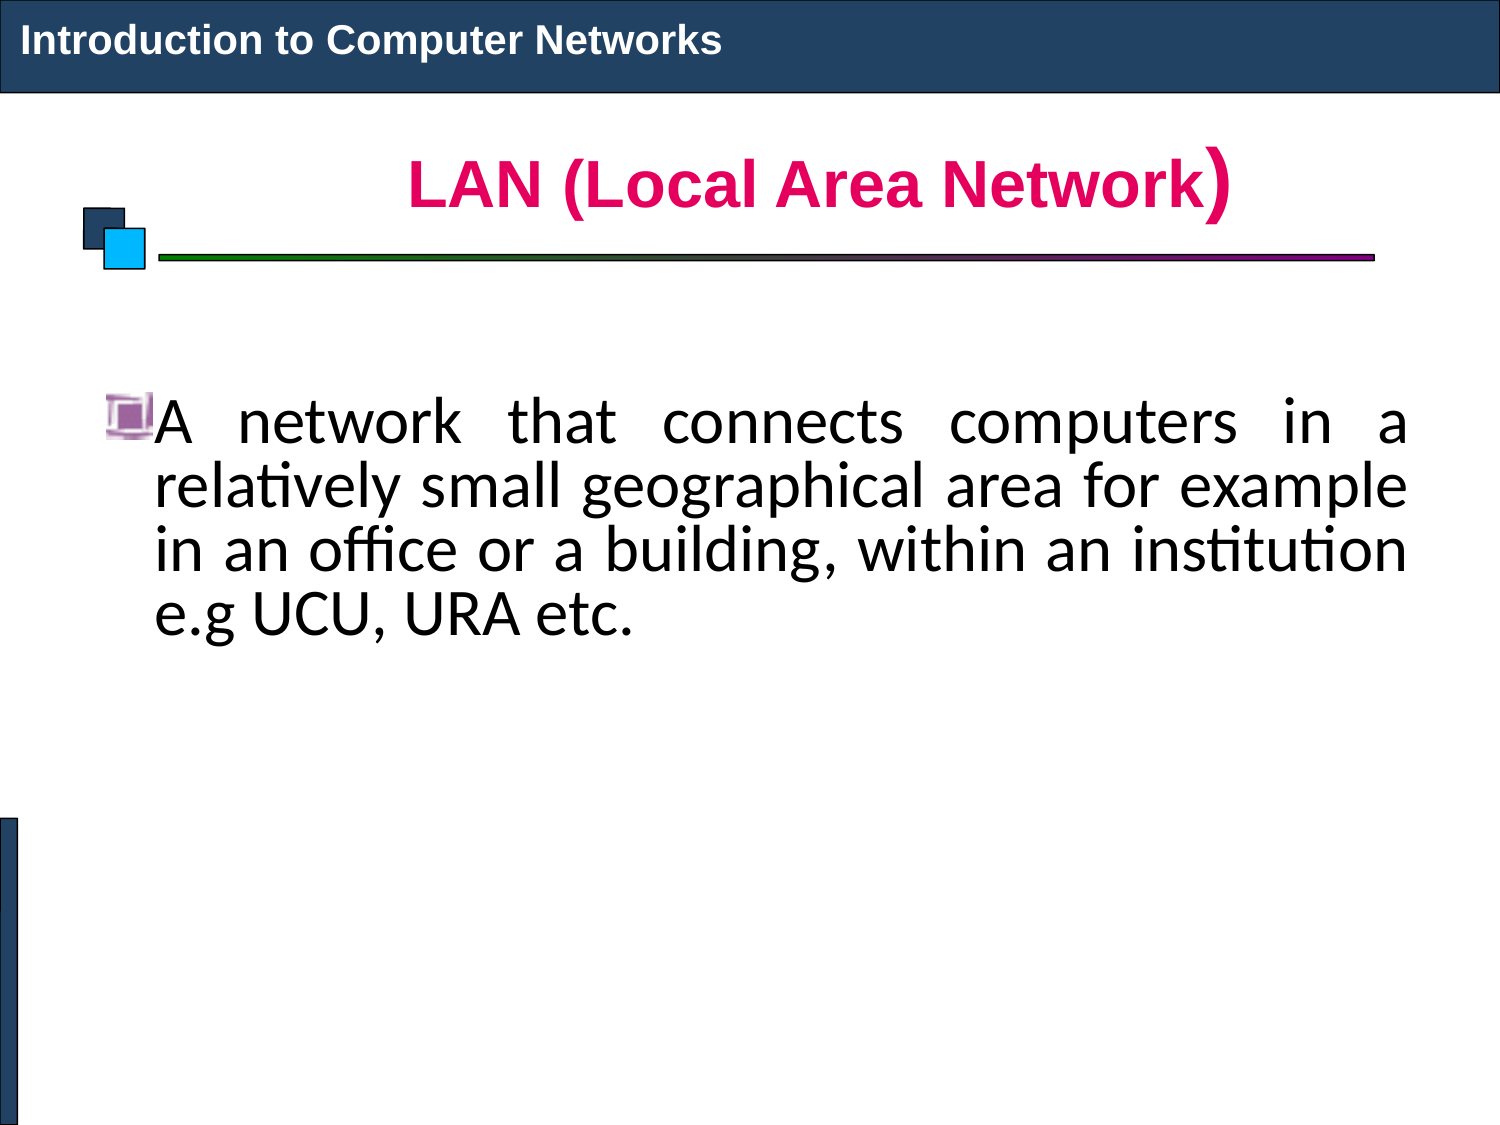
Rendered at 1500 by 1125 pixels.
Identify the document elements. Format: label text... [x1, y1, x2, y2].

text_box [159, 254, 1375, 261]
text_box [0, 0, 1500, 93]
text_box [104, 228, 145, 269]
title LAN (Local Area Network) [179, 98, 1461, 249]
picture [106, 392, 153, 440]
list A network that connects computers in a relatively small geographical area for example in an office or a building, within an institution e.g UCU, URA etc. [75, 384, 1425, 900]
text_box Introduction to Computer Networks [20, 17, 975, 65]
text_box [0, 818, 18, 1125]
text_box [83, 208, 125, 249]
